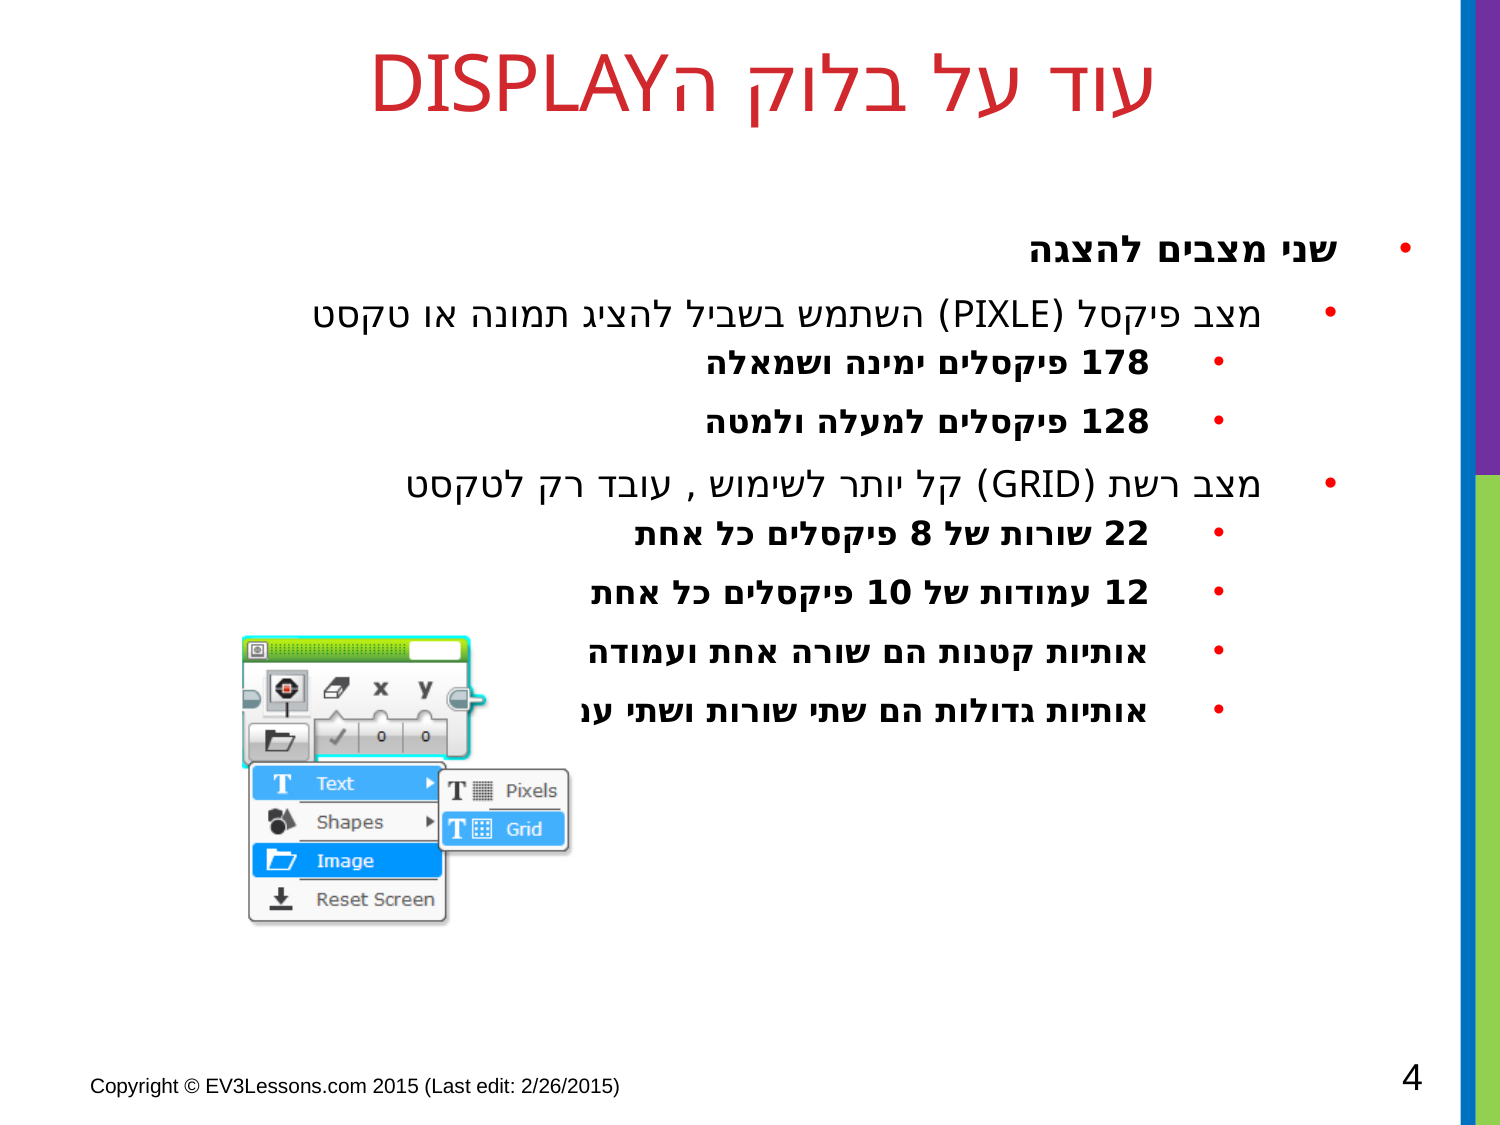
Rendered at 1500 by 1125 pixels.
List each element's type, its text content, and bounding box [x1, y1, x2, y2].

title עוד על בלוק הDISPLAY [75, 25, 1428, 217]
slide_number 4 [1387, 1045, 1491, 1106]
list שני מצבים להצגה מצב פיקסל (PIXLE) השתמש בשביל להציג תמונה או טקסט 178 פיקסלים ימינה ושמאלה 128 פיקסלים למעלה ולמטה מצב רשת (GRID) קל יותר לשימוש , עובד רק לטקסט 22 שורות של 8 פיקסלים כל אחת 12 עמודות של 10 פיקסלים כל אחת אותיות קטנות הם שורה אחת ועמודה אחת אותיות גדולות הם שתי שורות ושתי עמודות [75, 217, 1428, 1005]
picture [241, 610, 583, 950]
footer Copyright © EV3Lessons.com 2015 (Last edit: 2/26/2015) [75, 1065, 638, 1112]
